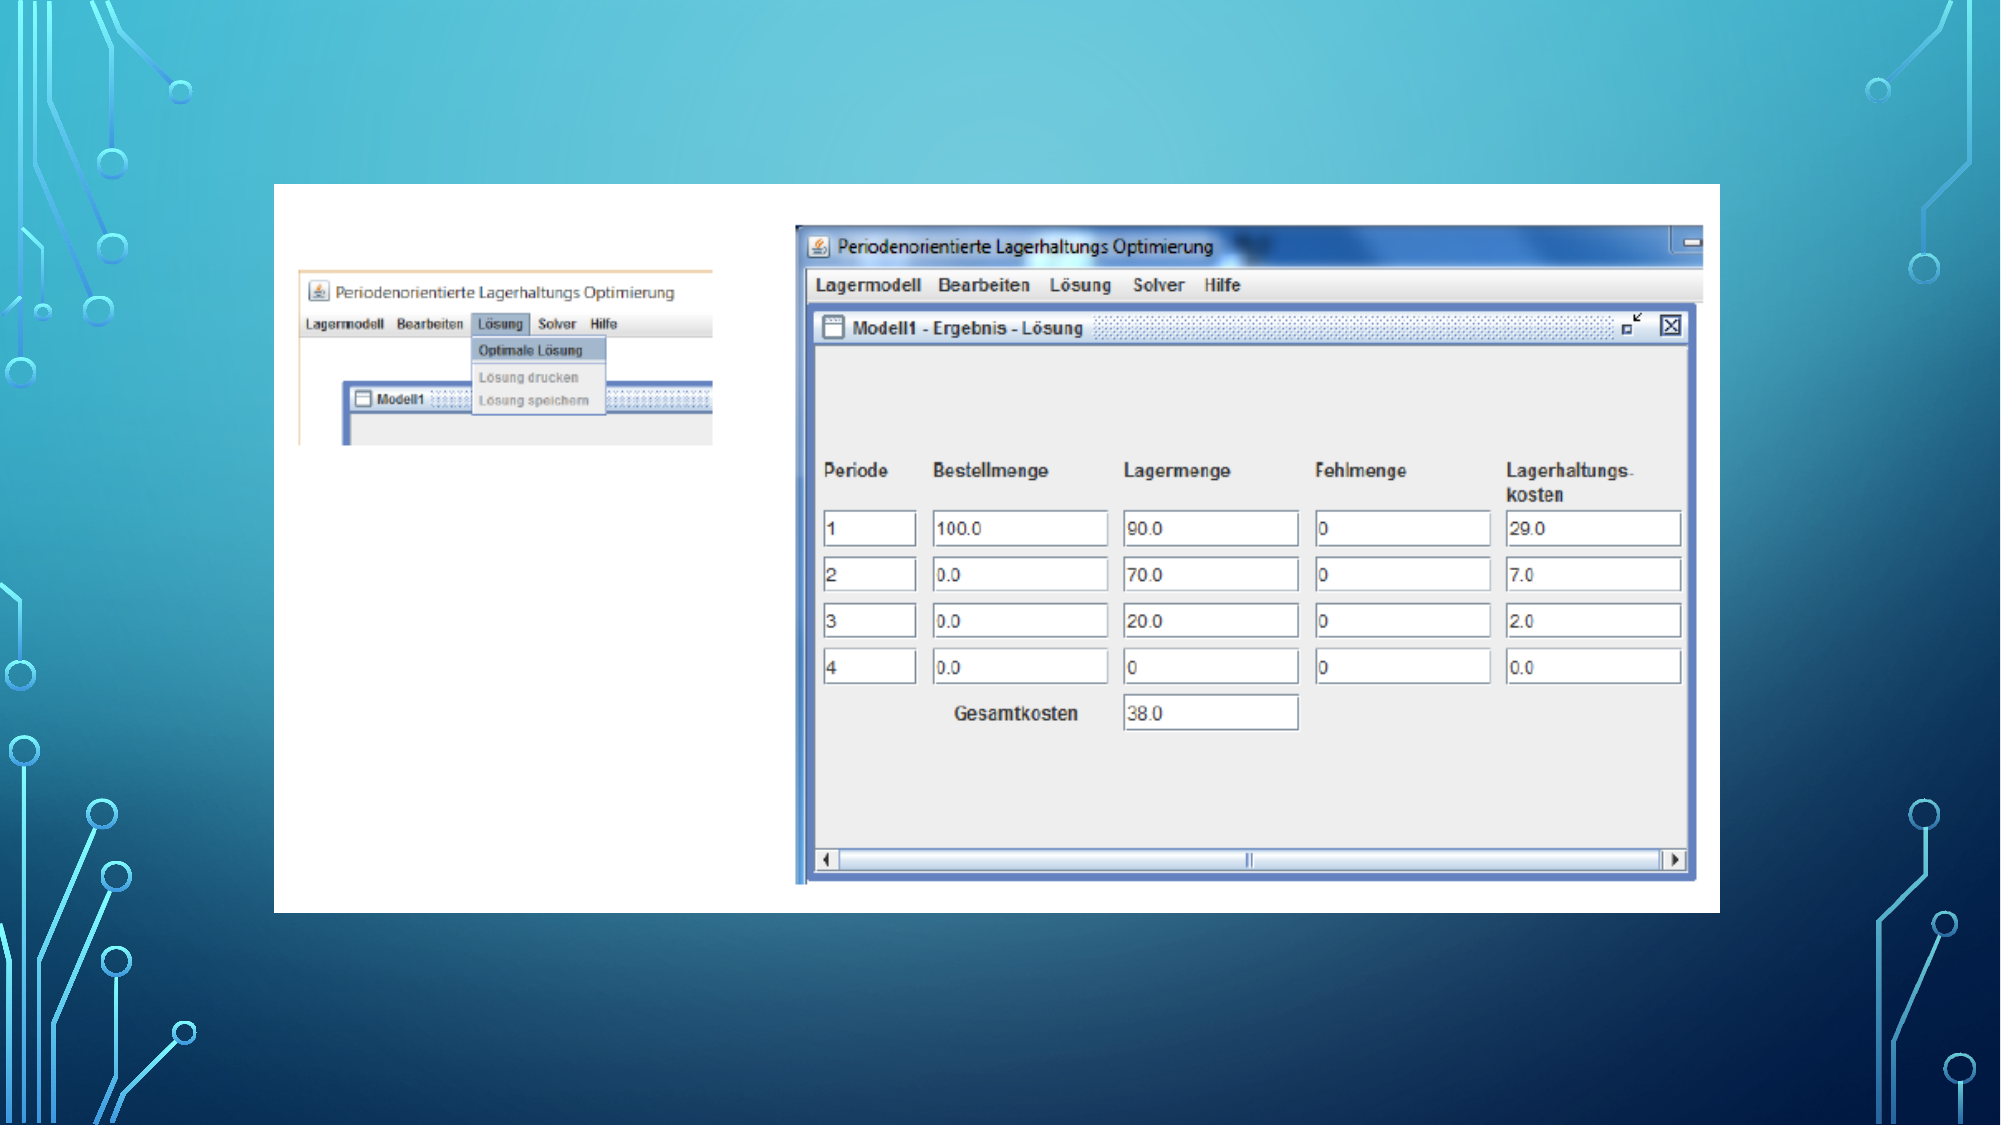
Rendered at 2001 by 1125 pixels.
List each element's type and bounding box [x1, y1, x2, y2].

picture [274, 184, 1720, 913]
